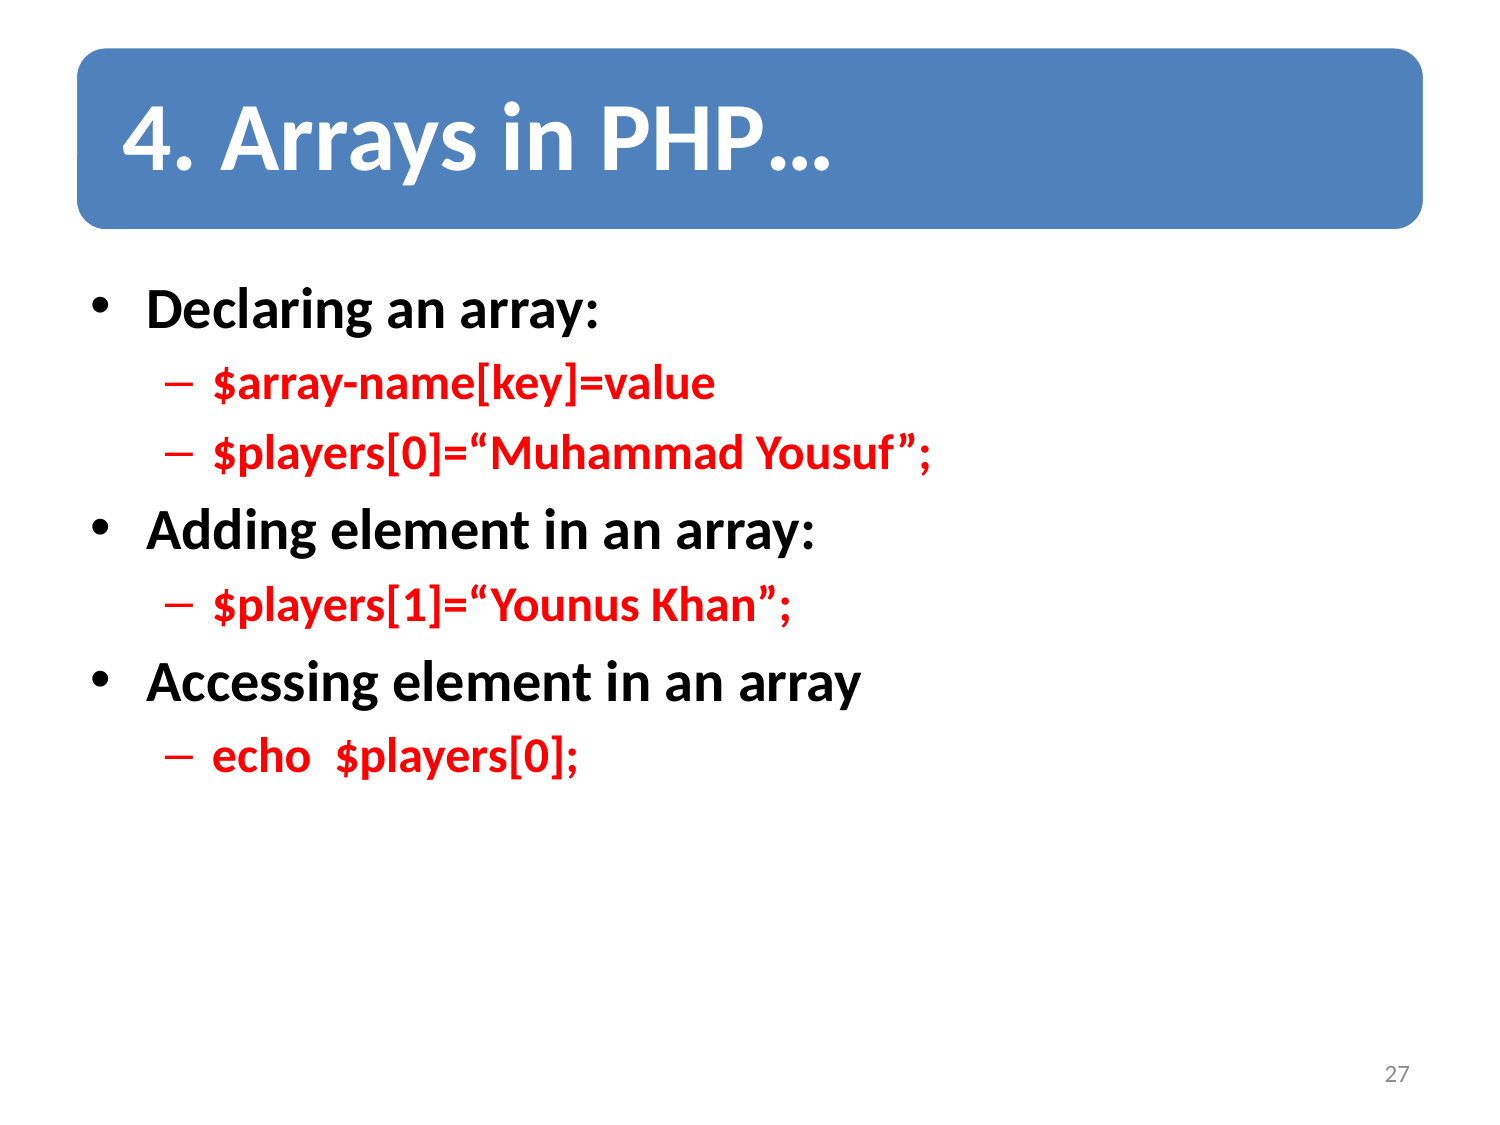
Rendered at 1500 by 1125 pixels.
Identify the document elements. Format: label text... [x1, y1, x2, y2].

slide_number 27 [1074, 1042, 1425, 1103]
list Declaring an array: $array-name[key]=value $players[0]=“Muhammad Yousuf”; Adding element in an array: $players[1]=“Younus Khan”; Accessing element in an array echo $players[0]; [75, 262, 1425, 1005]
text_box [74, 44, 1426, 233]
